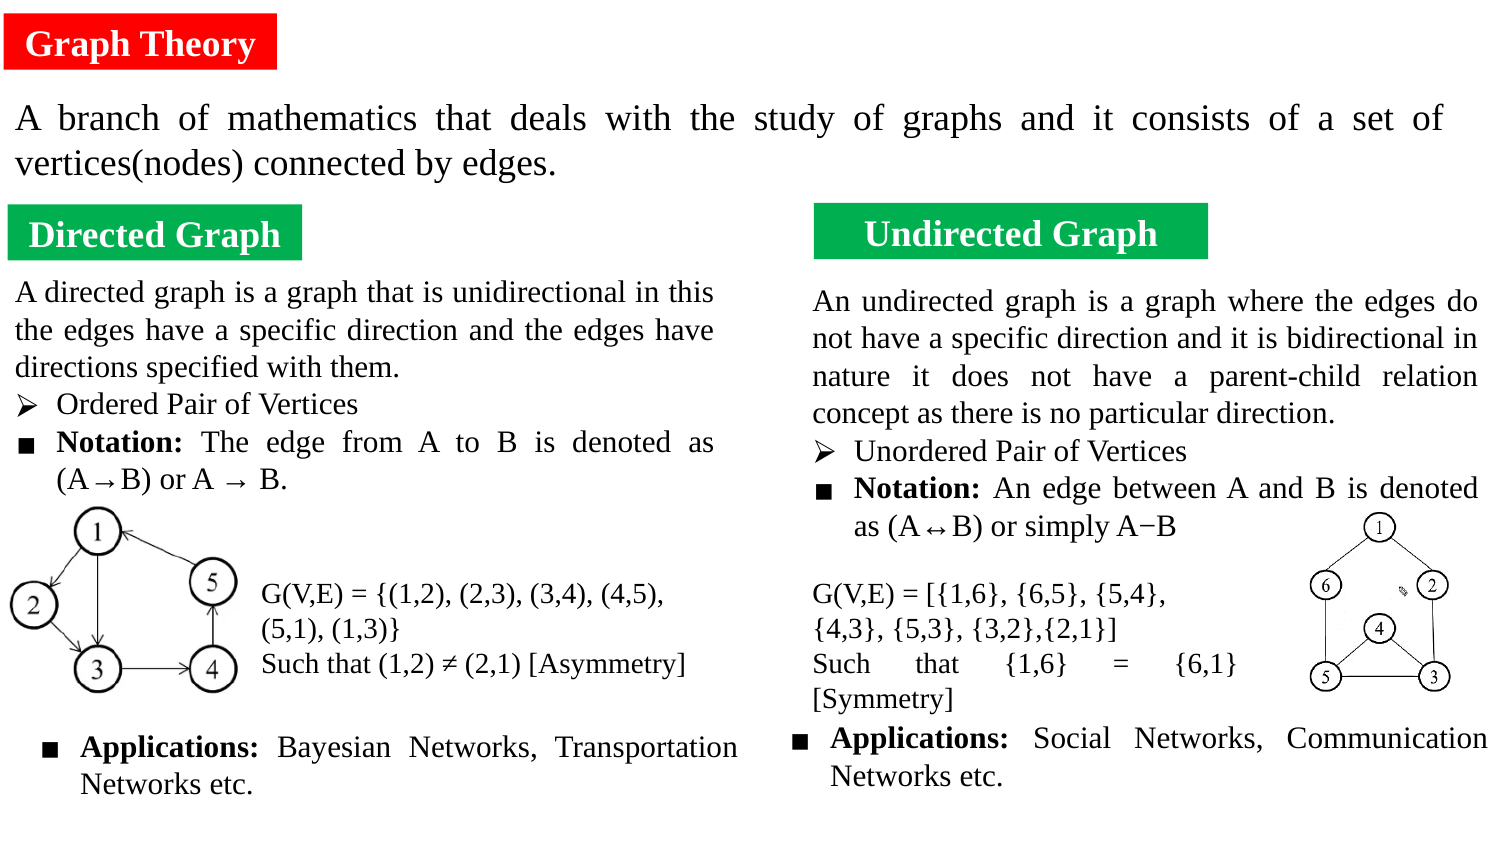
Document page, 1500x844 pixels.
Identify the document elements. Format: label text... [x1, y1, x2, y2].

text_box Applications: Bayesian Networks, Transportation Networks etc. [27, 719, 750, 807]
picture [3, 506, 251, 702]
text_box Directed Graph [7, 204, 303, 261]
text_box Undirected Graph [813, 202, 1209, 260]
text_box Graph Theory [3, 13, 277, 70]
text_box Applications: Social Networks, Communication Networks etc. [777, 711, 1500, 799]
text_box A directed graph is a graph that is unidirectional in this the edges have a specific direction and the edges have directions specified with them. Ordered Pair of Vertices Notation: The edge from A to B is denoted as (A→B) or A → B. [3, 264, 727, 504]
picture [1308, 511, 1451, 693]
text_box An undirected graph is a graph where the edges do not have a specific direction and it is bidirectional in nature it does not have a parent-child relation concept as there is no particular direction. Unordered Pair of Vertices Notation: An edge between A and B is denoted as (A↔B) or simply A−B [801, 273, 1491, 550]
text_box G(V,E) = [{1,6}, {6,5}, {5,4}, {4,3}, {5,3}, {3,2},{2,1}] Such that {1,6} = {6,1} [Symmetry] [801, 568, 1250, 711]
text_box G(V,E) = {(1,2), (2,3), (3,4), (4,5), (5,1), (1,3)} Such that (1,2) ≠ (2,1) [Asymmetry] [255, 568, 699, 685]
text_box A branch of mathematics that deals with the study of graphs and it consists of a set of vertices(nodes) connected by edges. [3, 87, 1458, 189]
